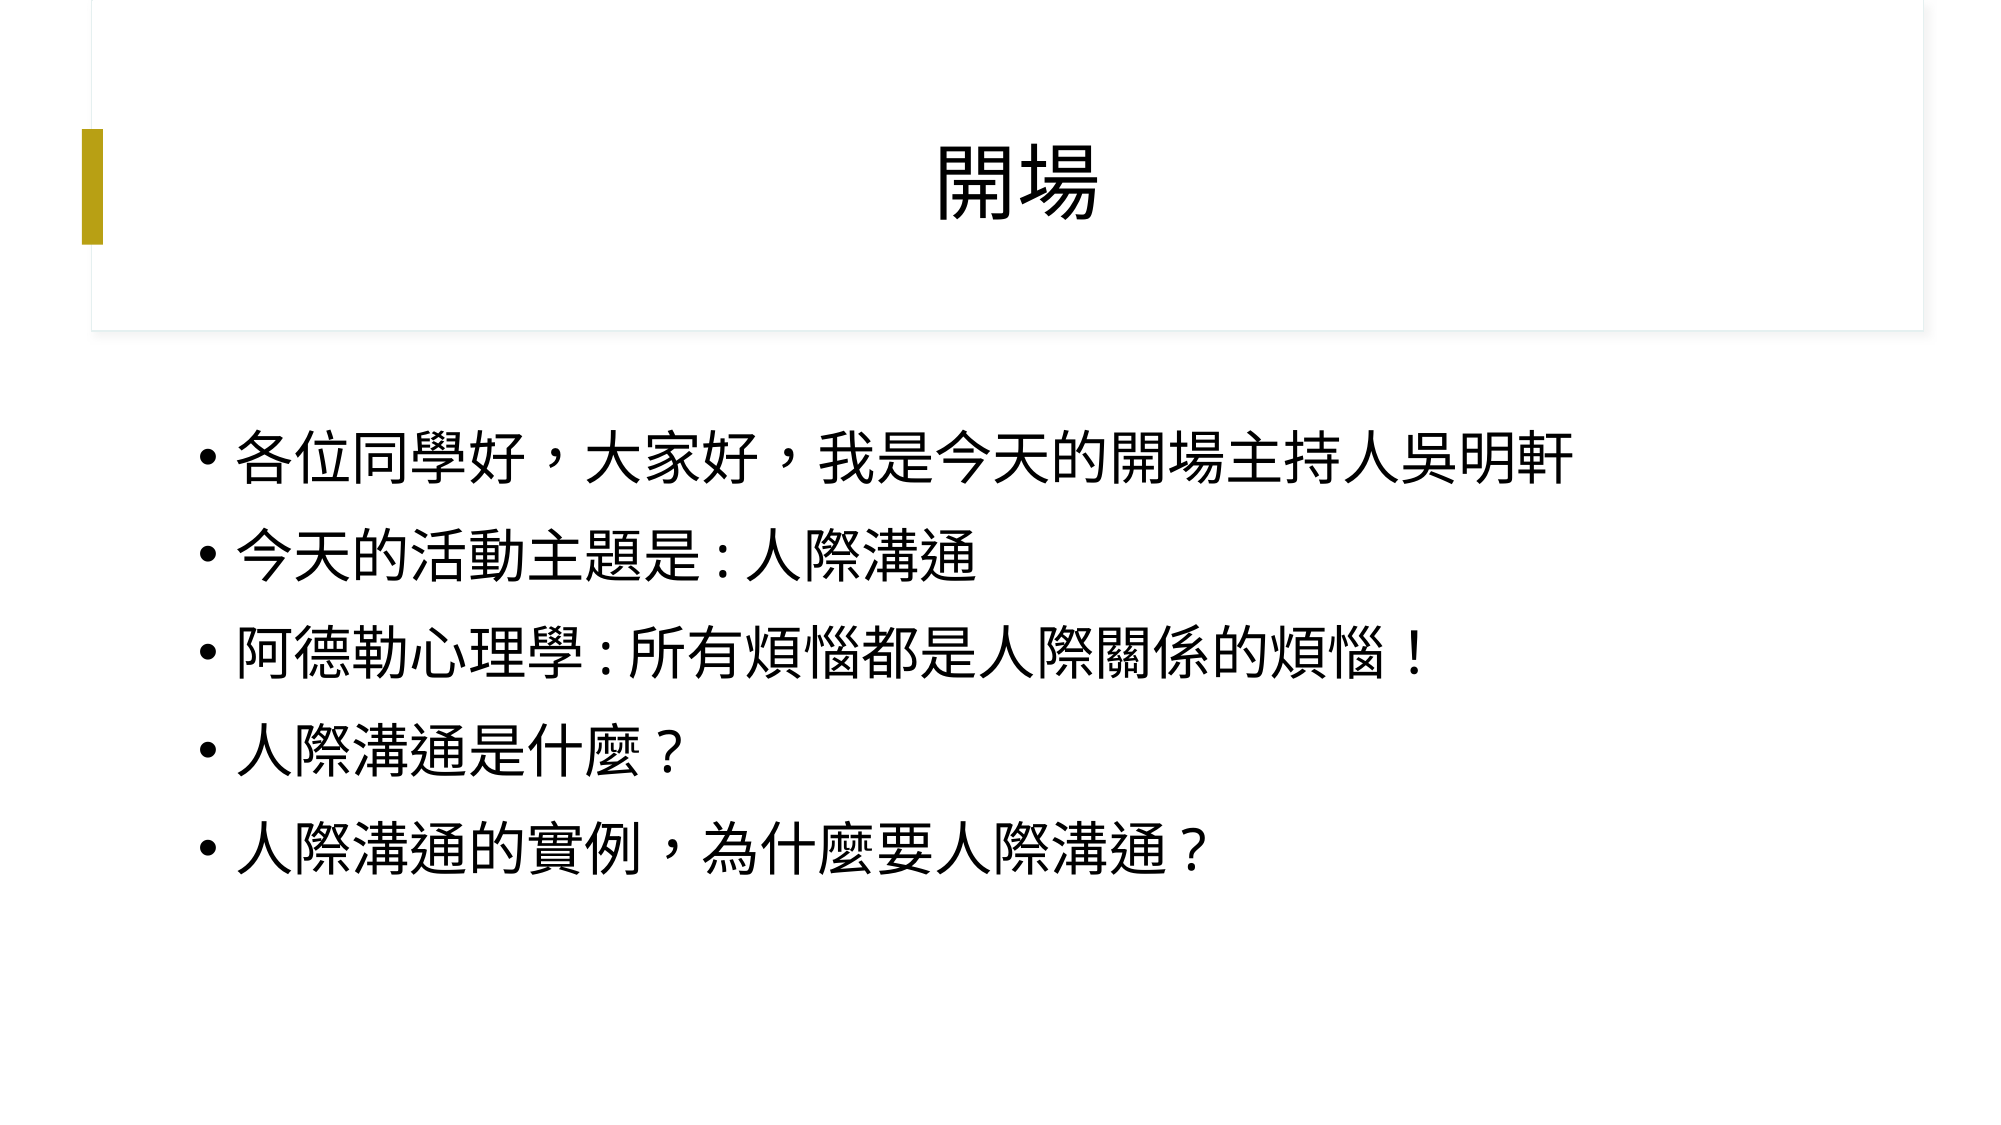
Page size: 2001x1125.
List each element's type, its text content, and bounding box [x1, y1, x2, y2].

title 開場 [183, 90, 1851, 284]
list 各位同學好，大家好，我是今天的開場主持人吳明軒 今天的活動主題是:人際溝通 阿德勒心理學:所有煩惱都是人際關係的煩惱！ 人際溝通是什麼? 人際溝通的實例，為什麼要人際溝通? [183, 406, 1851, 1013]
